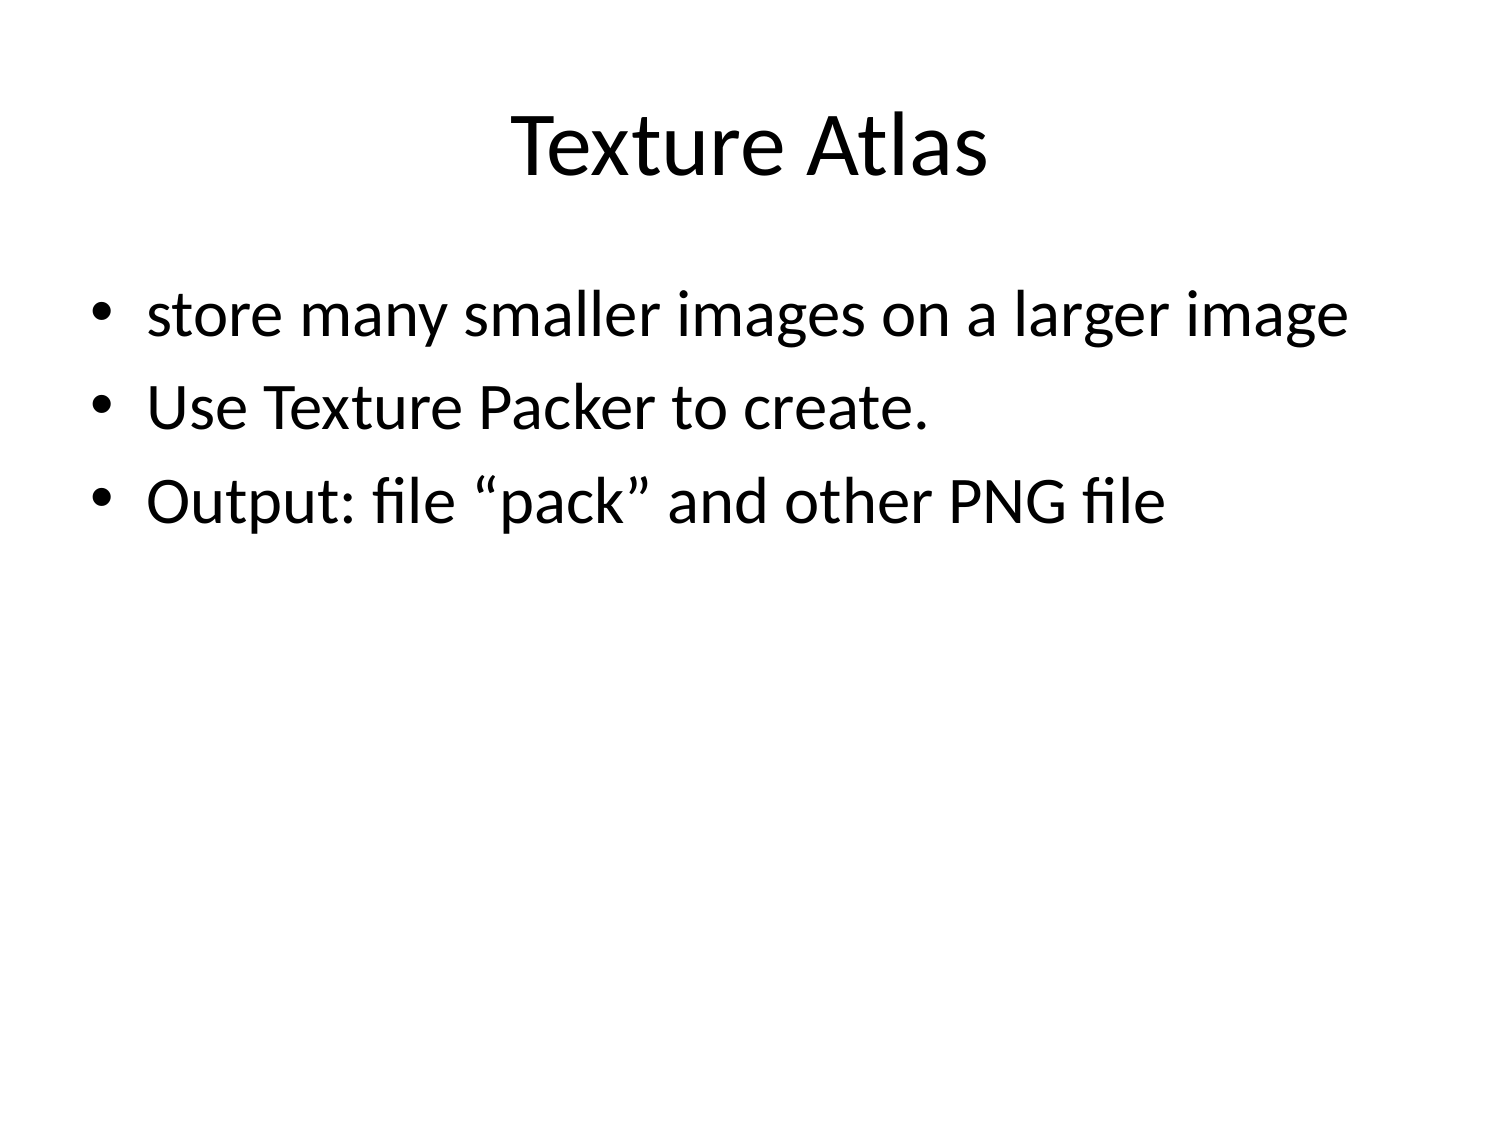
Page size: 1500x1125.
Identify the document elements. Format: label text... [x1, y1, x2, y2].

title Texture Atlas [75, 45, 1425, 233]
list store many smaller images on a larger image Use Texture Packer to create. Output: file “pack” and other PNG file [75, 262, 1425, 1005]
